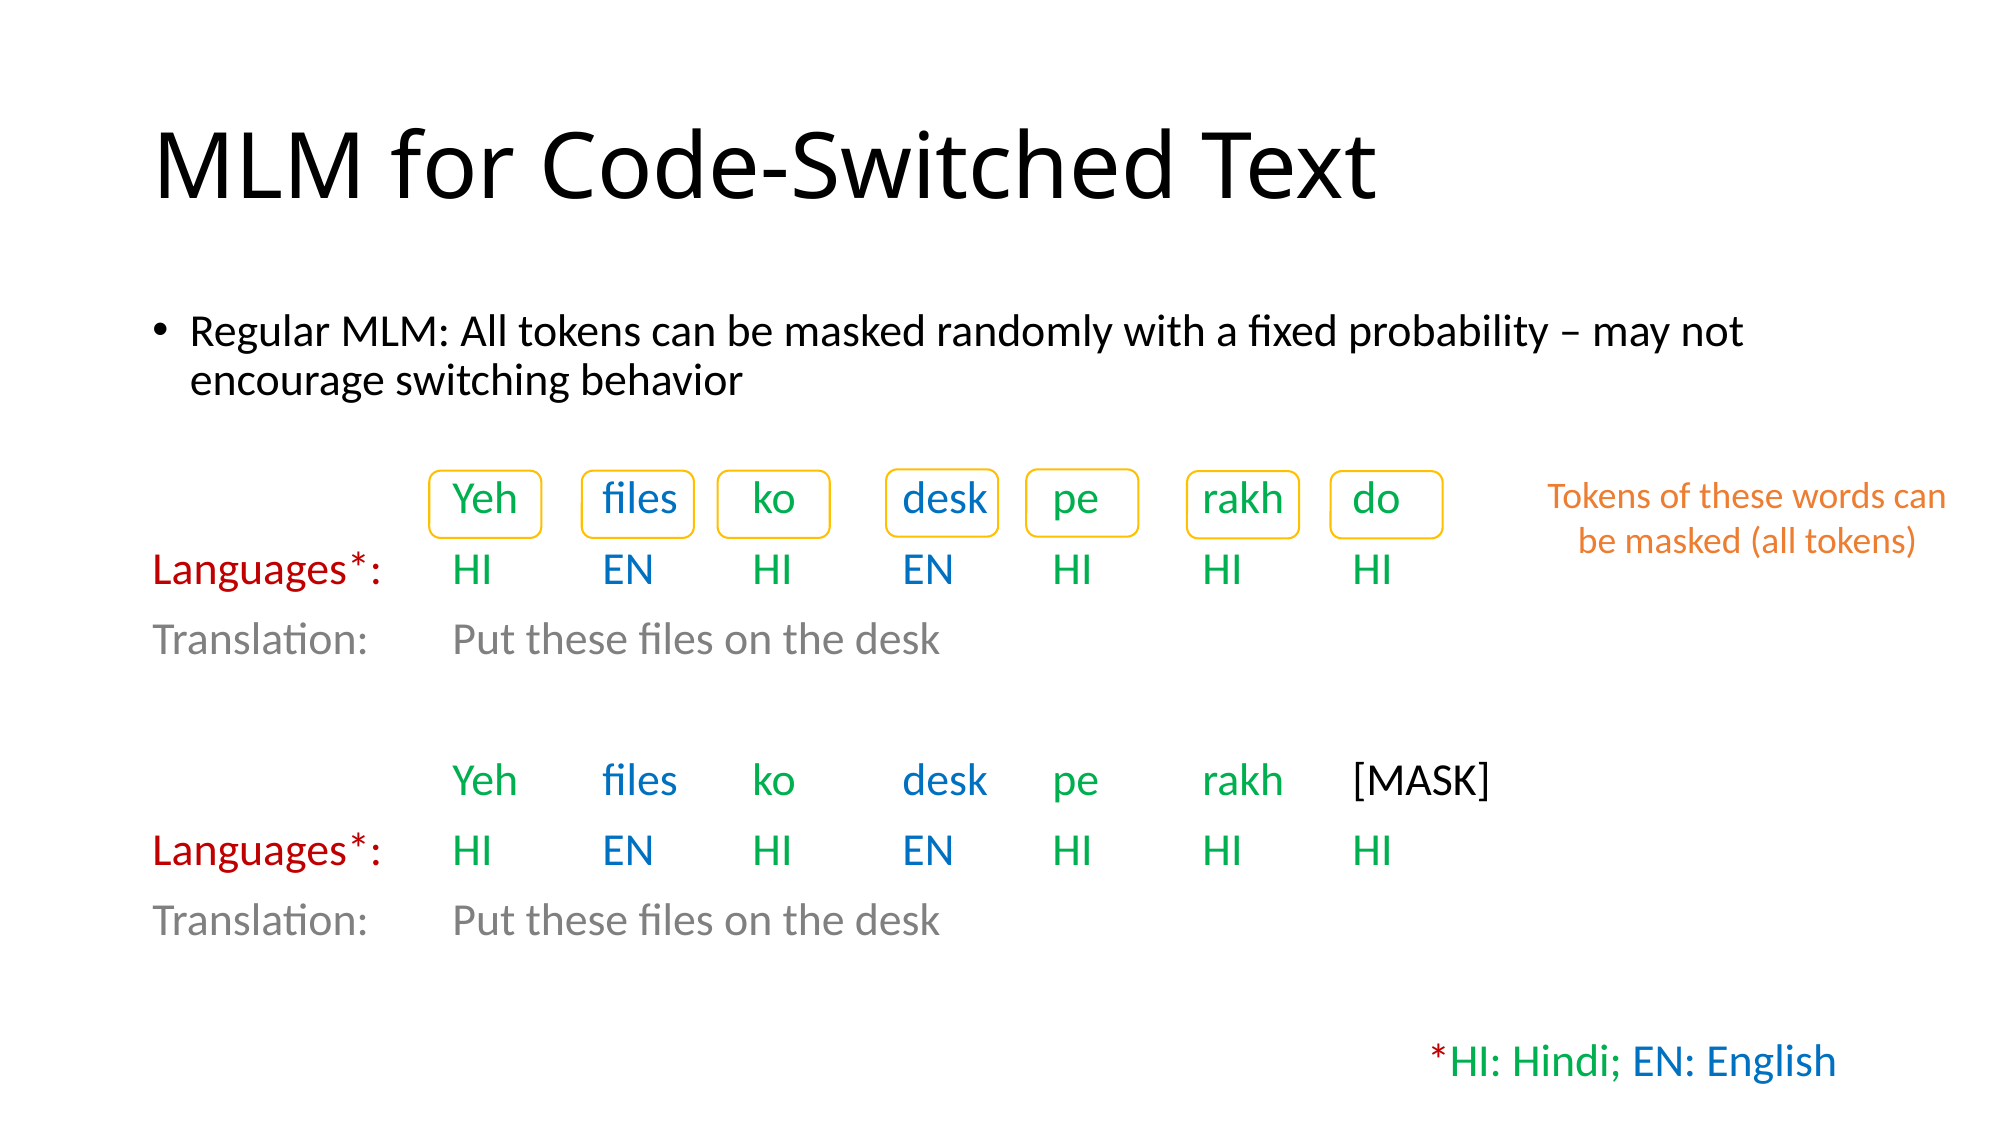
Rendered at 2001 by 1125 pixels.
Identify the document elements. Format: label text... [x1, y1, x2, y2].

list Regular MLM: All tokens can be masked randomly with a fixed probability – may not encourage switching behavior Yeh files ko desk pe rakh do Languages*: HI EN HI EN HI HI HI Translation: Put these files on the desk Yeh files ko desk pe rakh [MASK] Languages*: HI EN HI EN HI HI HI Translation: Put these files on the desk *HI: Hindi; EN: English [137, 299, 1863, 1014]
text_box [1025, 468, 1140, 538]
text_box [580, 469, 695, 539]
text_box [1329, 470, 1444, 540]
text_box [1185, 470, 1301, 540]
title MLM for Code-Switched Text [137, 59, 1863, 278]
text_box Tokens of these words can be masked (all tokens) [1510, 464, 1985, 569]
text_box [428, 469, 543, 539]
text_box [716, 469, 831, 539]
text_box [885, 468, 1000, 538]
